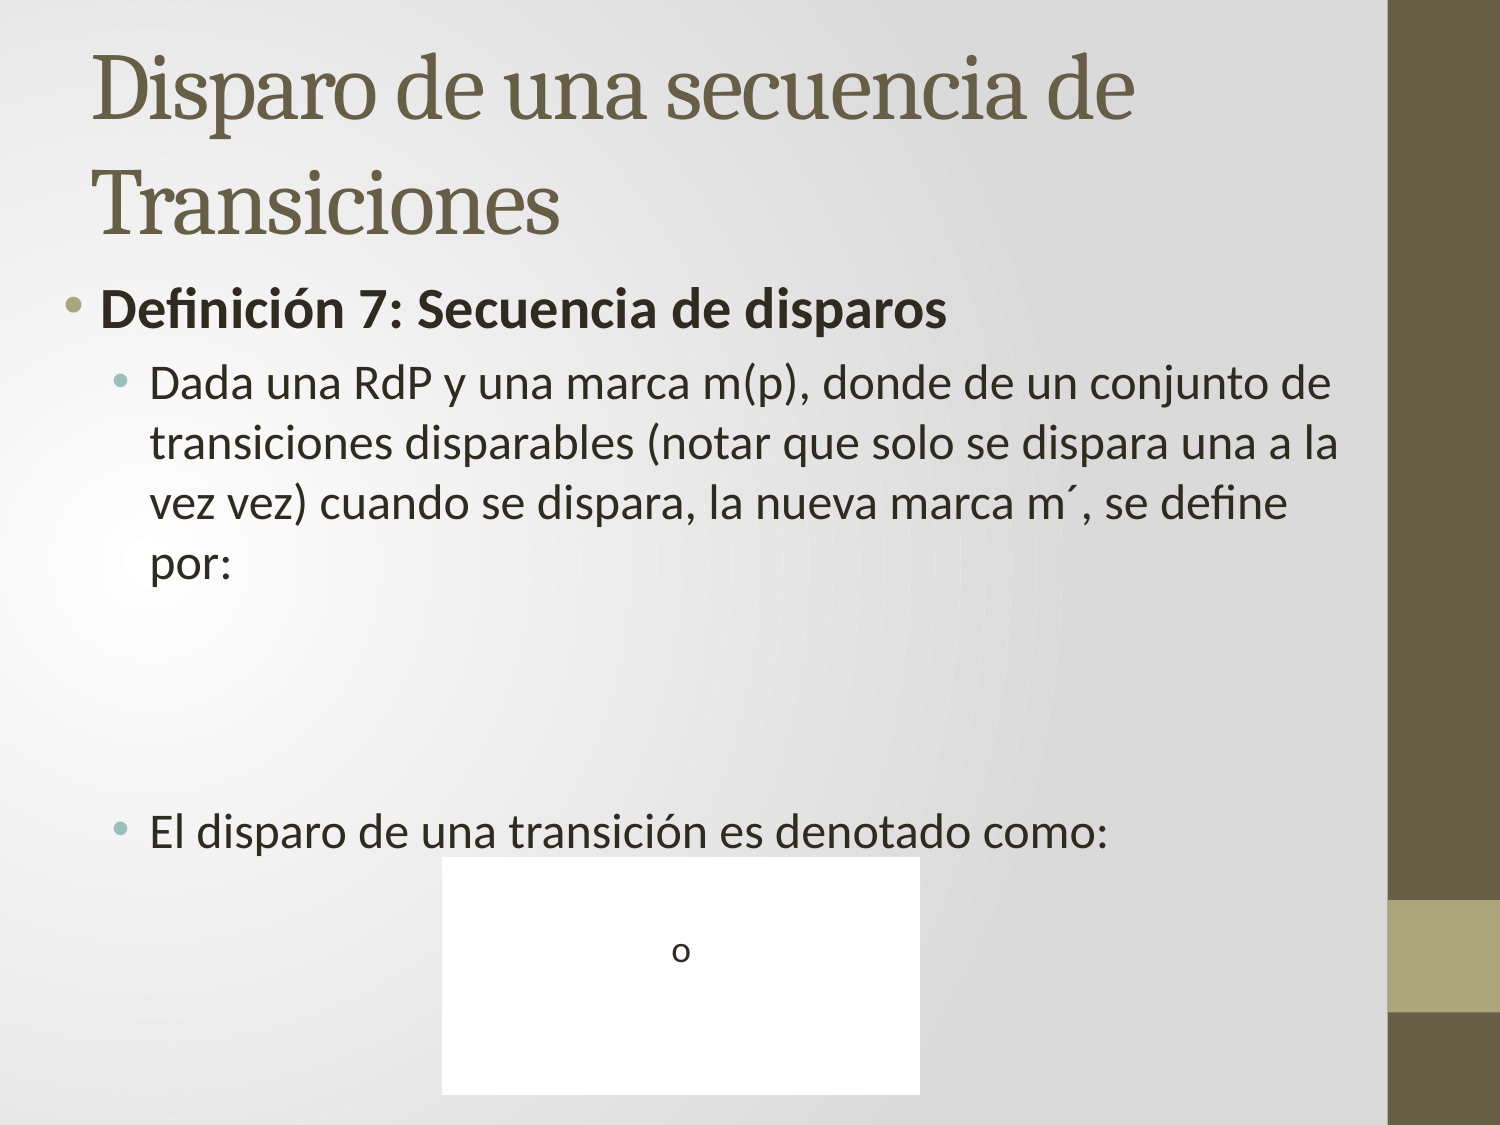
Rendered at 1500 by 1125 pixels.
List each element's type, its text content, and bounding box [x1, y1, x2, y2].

title Disparo de una secuencia de Transiciones [75, 45, 1325, 233]
